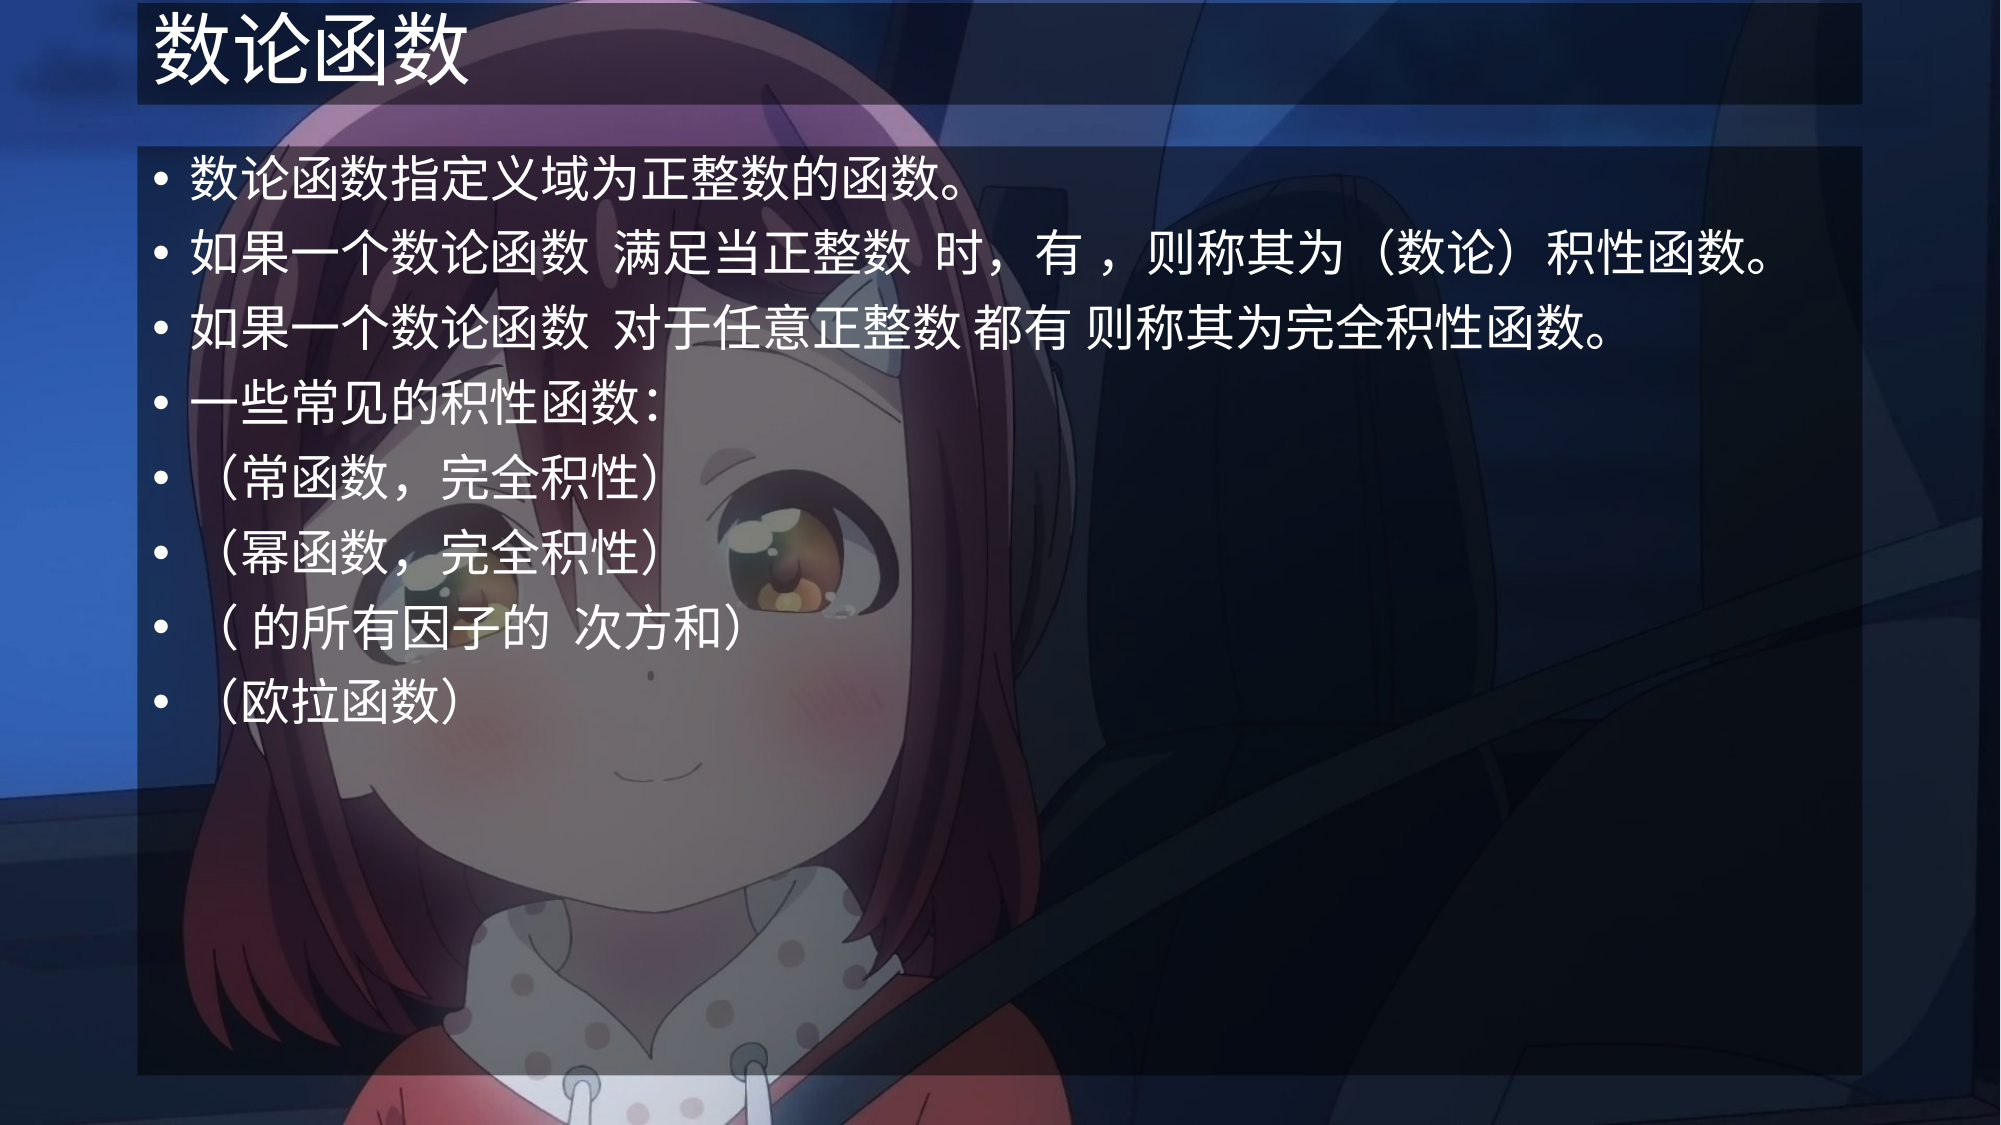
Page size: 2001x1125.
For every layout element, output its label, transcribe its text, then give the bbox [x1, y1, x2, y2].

picture [0, 0, 2001, 1125]
title 数论函数 [137, 3, 1863, 105]
